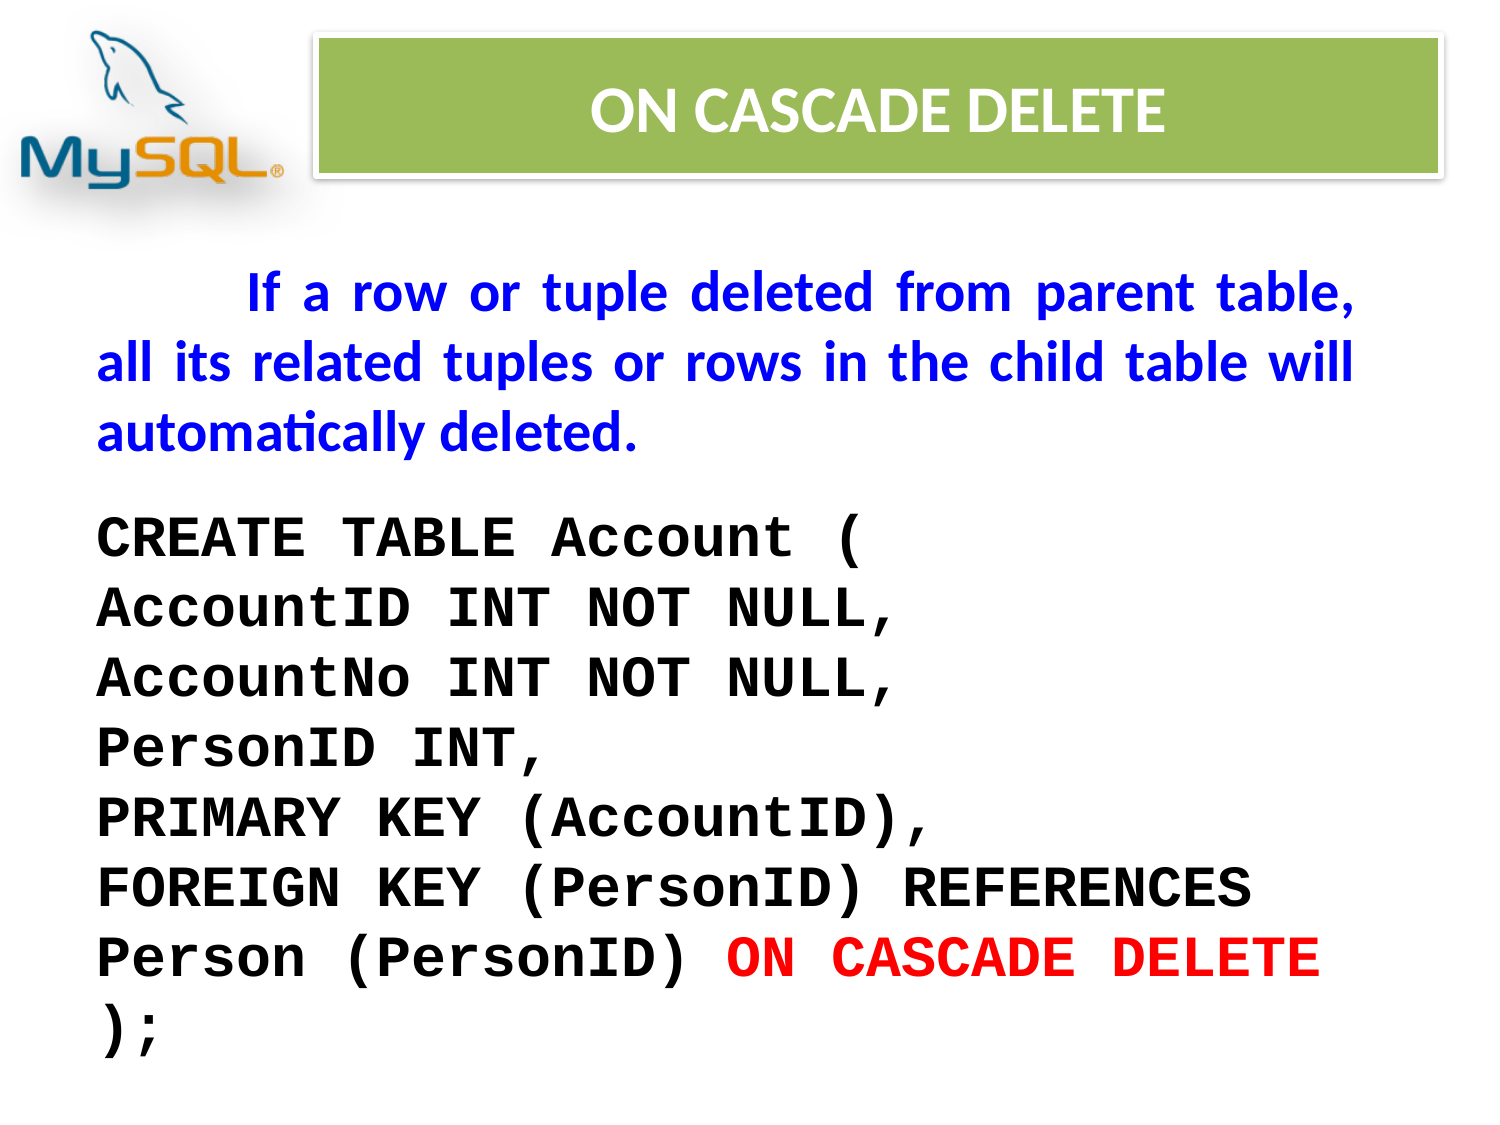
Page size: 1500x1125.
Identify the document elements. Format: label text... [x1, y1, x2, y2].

picture [11, 23, 294, 198]
text_box ON CASCADE DELETE [316, 35, 1442, 176]
text_box If a row or tuple deleted from parent table, all its related tuples or rows in the child table will automatically deleted. CREATE TABLE Account ( AccountID INT NOT NULL, AccountNo INT NOT NULL, PersonID INT, PRIMARY KEY (AccountID), FOREIGN KEY (PersonID) REFERENCES Person (PersonID) ON CASCADE DELETE ); [81, 246, 1371, 1066]
